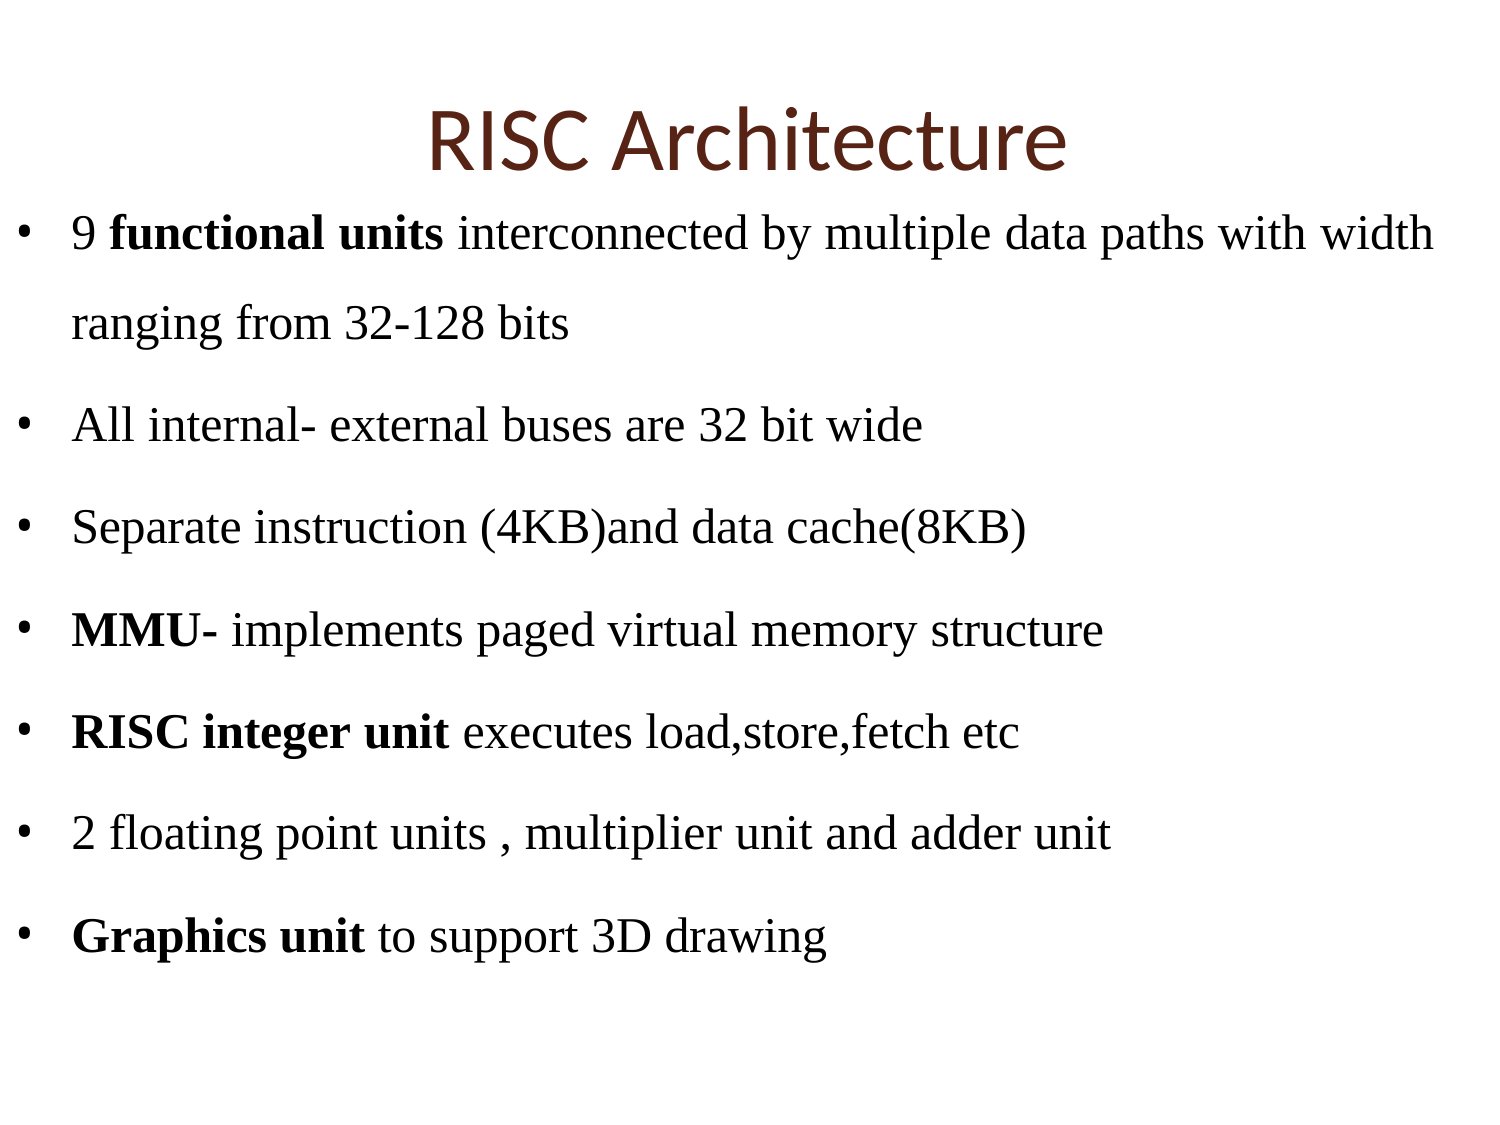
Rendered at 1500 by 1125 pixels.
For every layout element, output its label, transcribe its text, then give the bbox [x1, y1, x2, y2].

title RISC Architecture [424, 37, 1076, 167]
text_box 9 functional units interconnected by multiple data paths with width ranging from 32-128 bits All internal- external buses are 32 bit wide Separate instruction (4KB)and data cache(8KB) MMU- implements paged virtual memory structure RISC integer unit executes load,store,fetch etc 2 floating point units , multiplier unit and adder unit Graphics unit to support 3D drawing [12, 167, 1448, 963]
